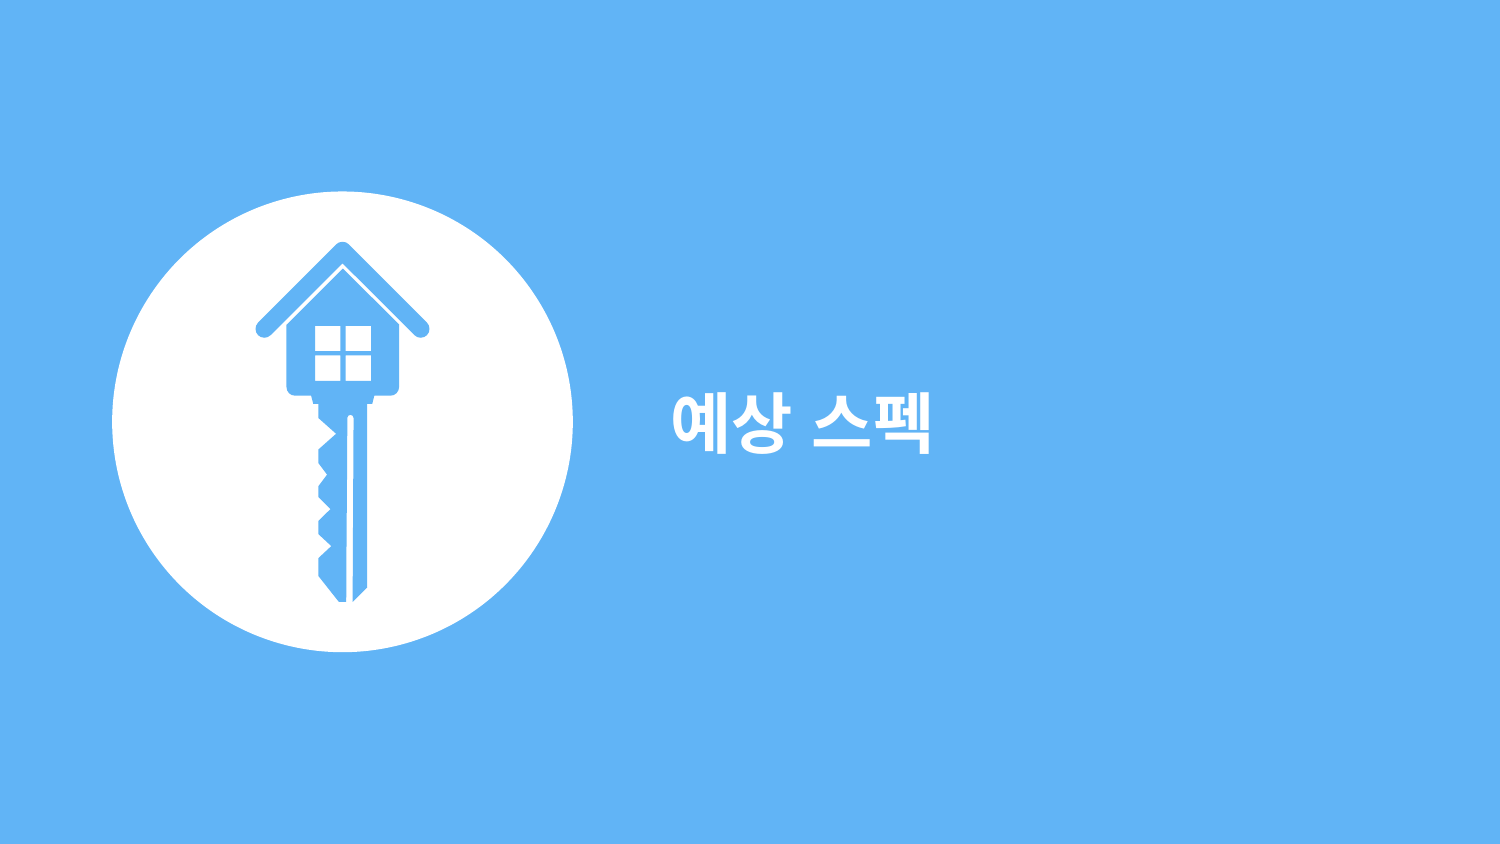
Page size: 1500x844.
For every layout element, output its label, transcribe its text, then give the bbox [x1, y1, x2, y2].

list 예상 스펙 [655, 374, 1500, 470]
